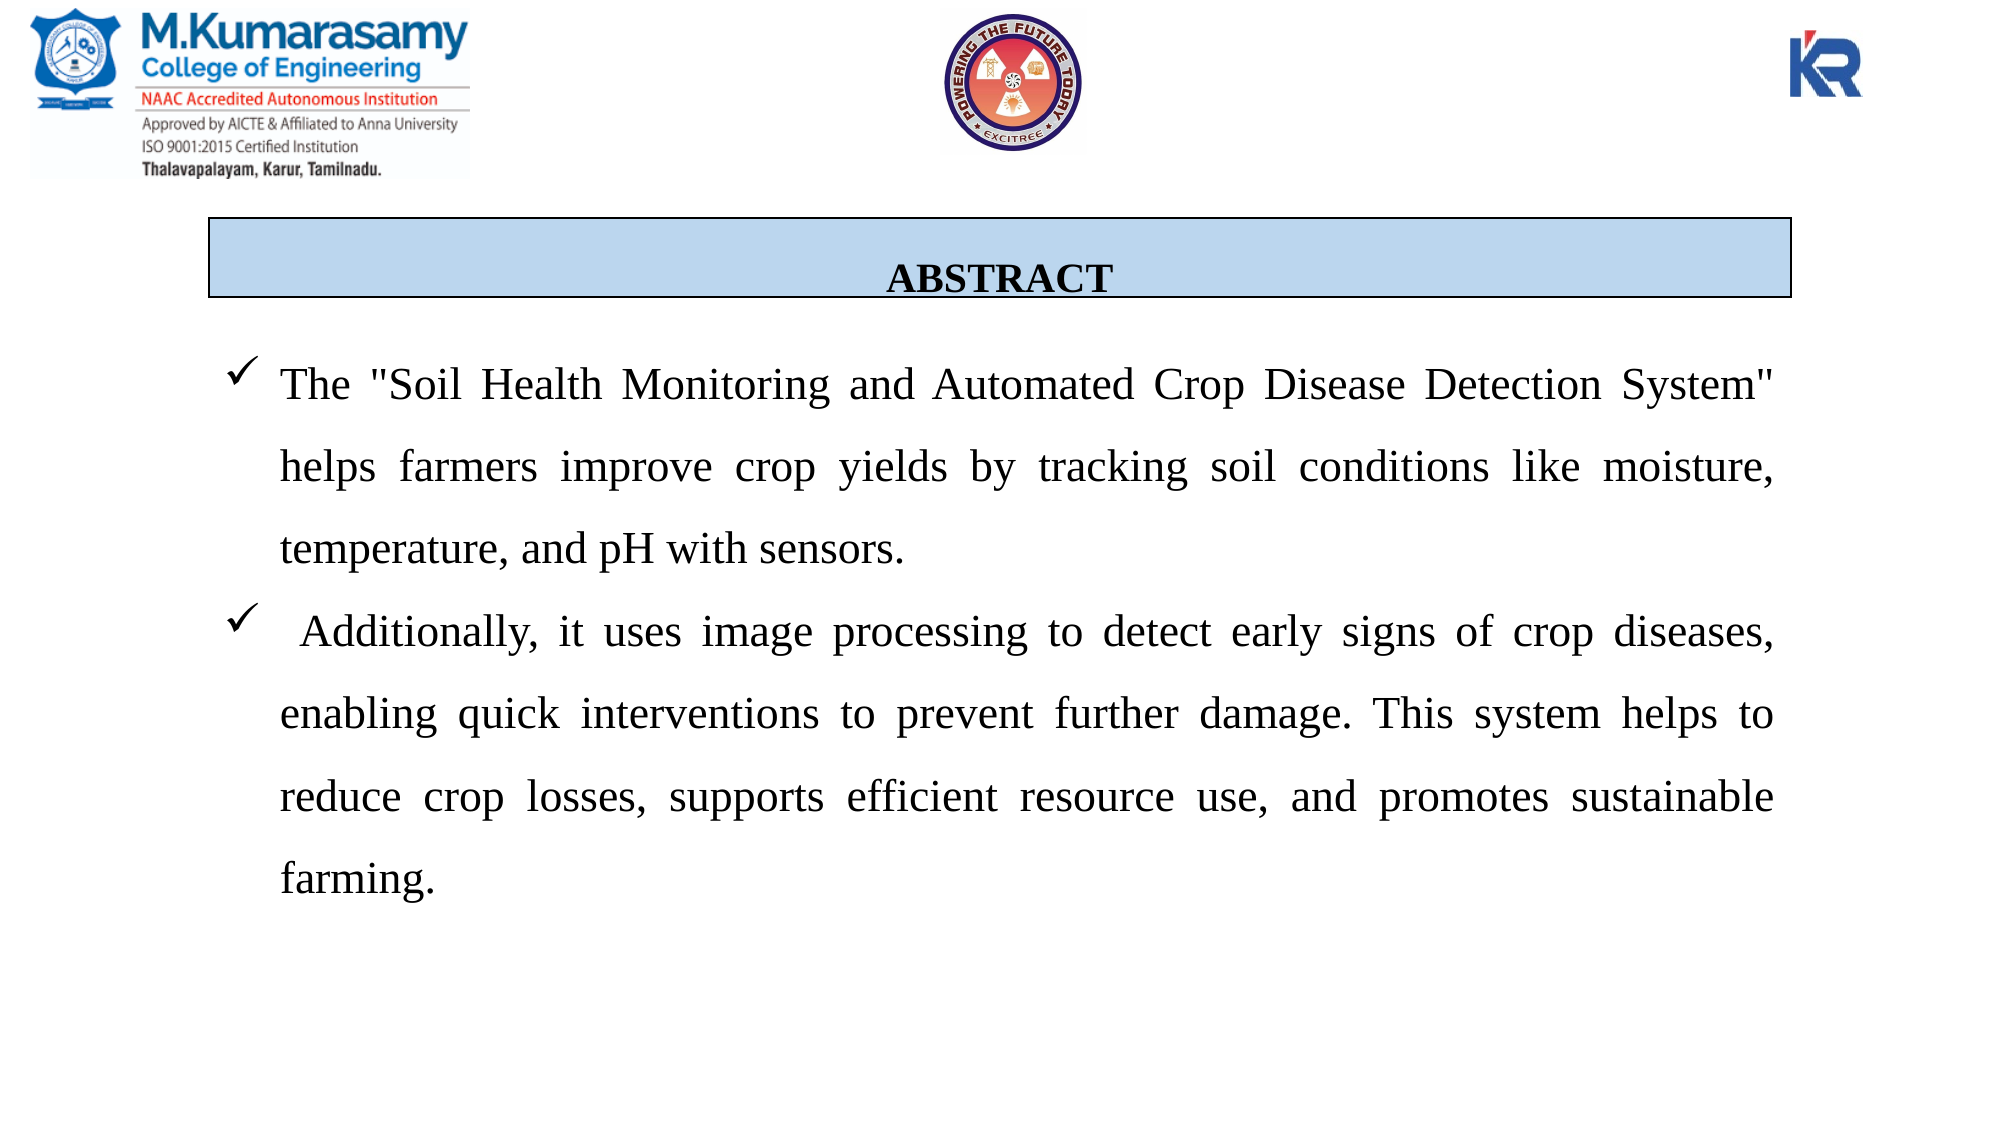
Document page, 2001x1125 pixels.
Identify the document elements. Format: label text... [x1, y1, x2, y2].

picture [940, 8, 1087, 155]
text_box ABSTRACT [208, 218, 1791, 297]
picture [1790, 30, 1863, 97]
text_box The "Soil Health Monitoring and Automated Crop Disease Detection System" helps farmers improve crop yields by tracking soil conditions like moisture, temperature, and pH with sensors. Additionally, it uses image processing to detect early signs of crop diseases, enabling quick interventions to prevent further damage. This system helps to reduce crop losses, supports efficient resource use, and promotes sustainable farming. [208, 318, 1791, 911]
picture [30, 8, 470, 179]
